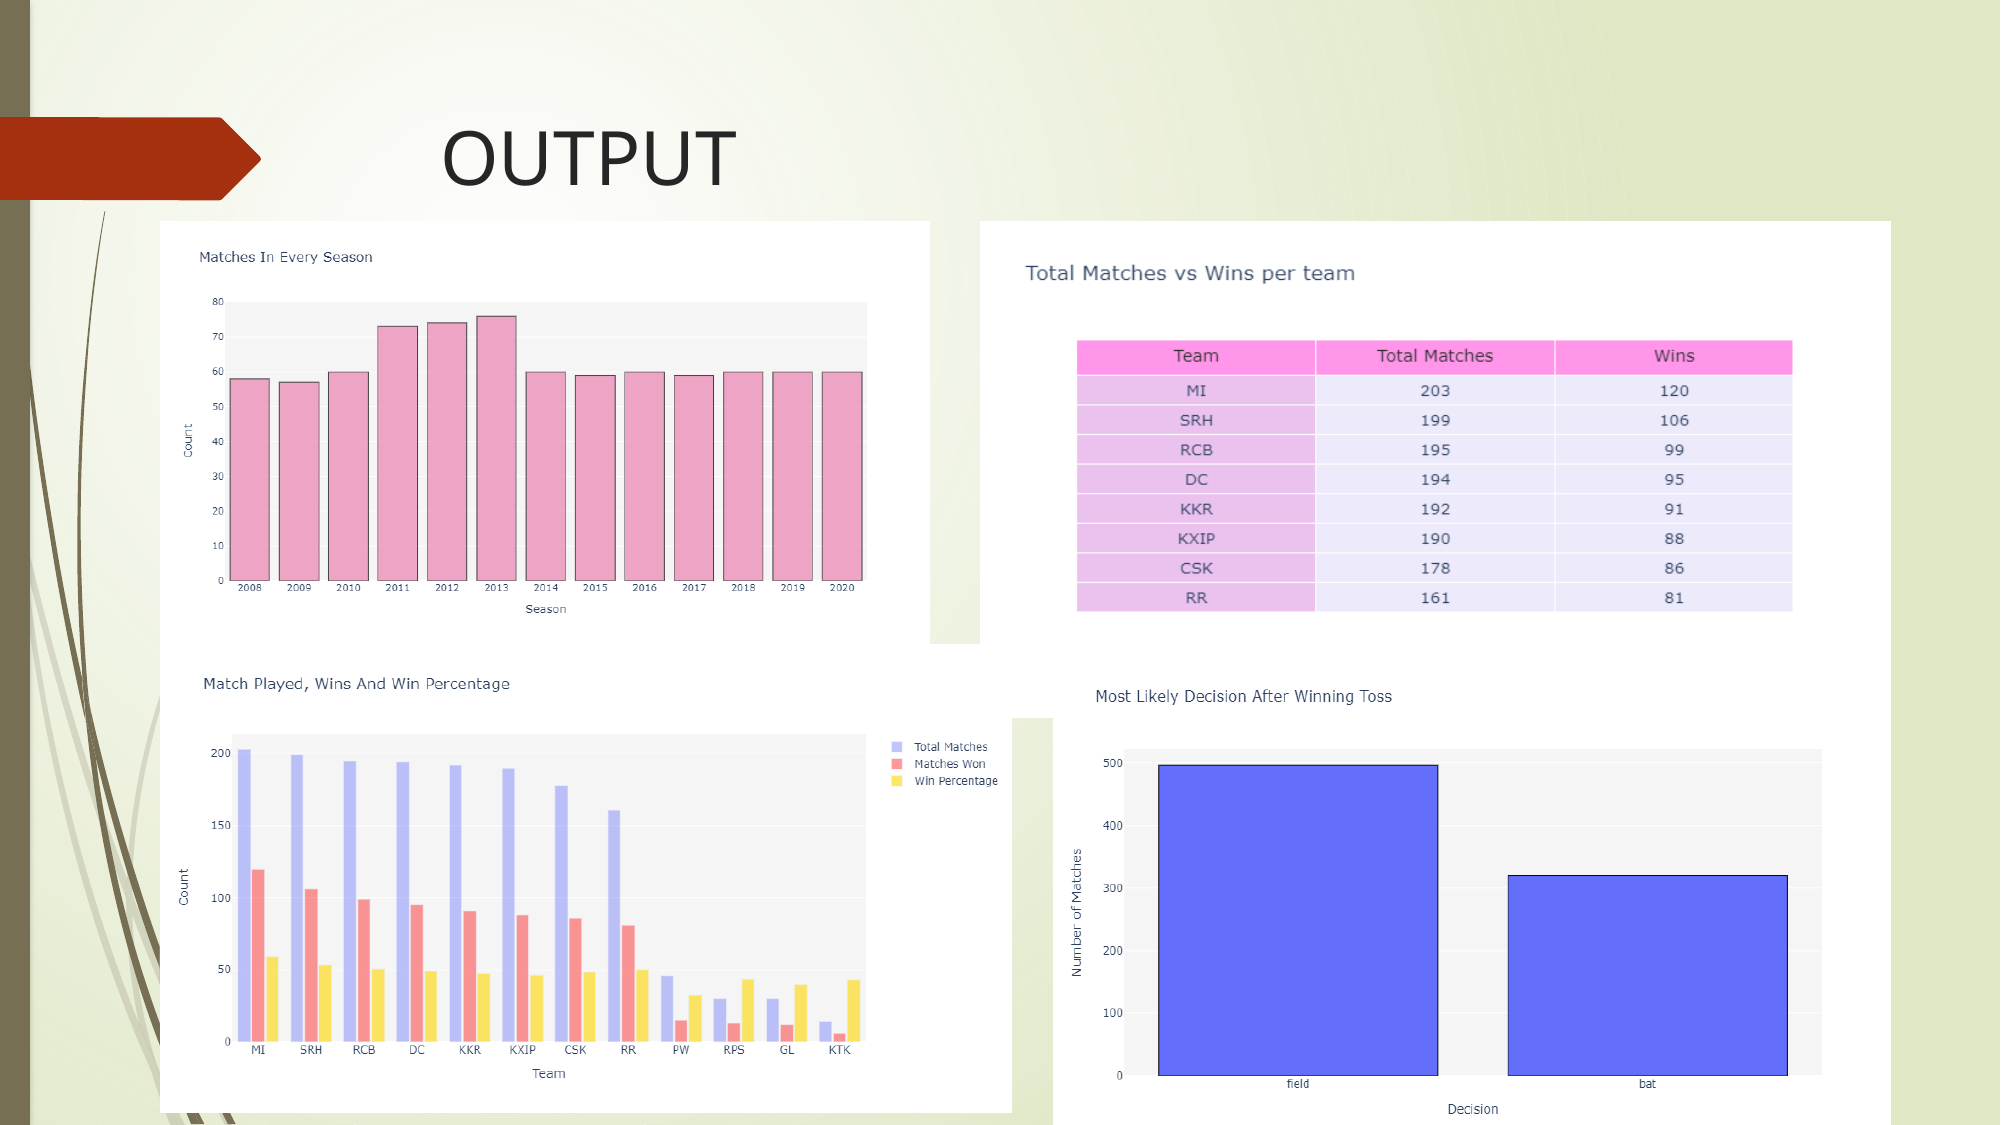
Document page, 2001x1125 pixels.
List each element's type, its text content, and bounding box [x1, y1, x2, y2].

picture [160, 220, 1891, 1125]
title OUTPUT [425, 102, 1888, 313]
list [160, 220, 930, 644]
